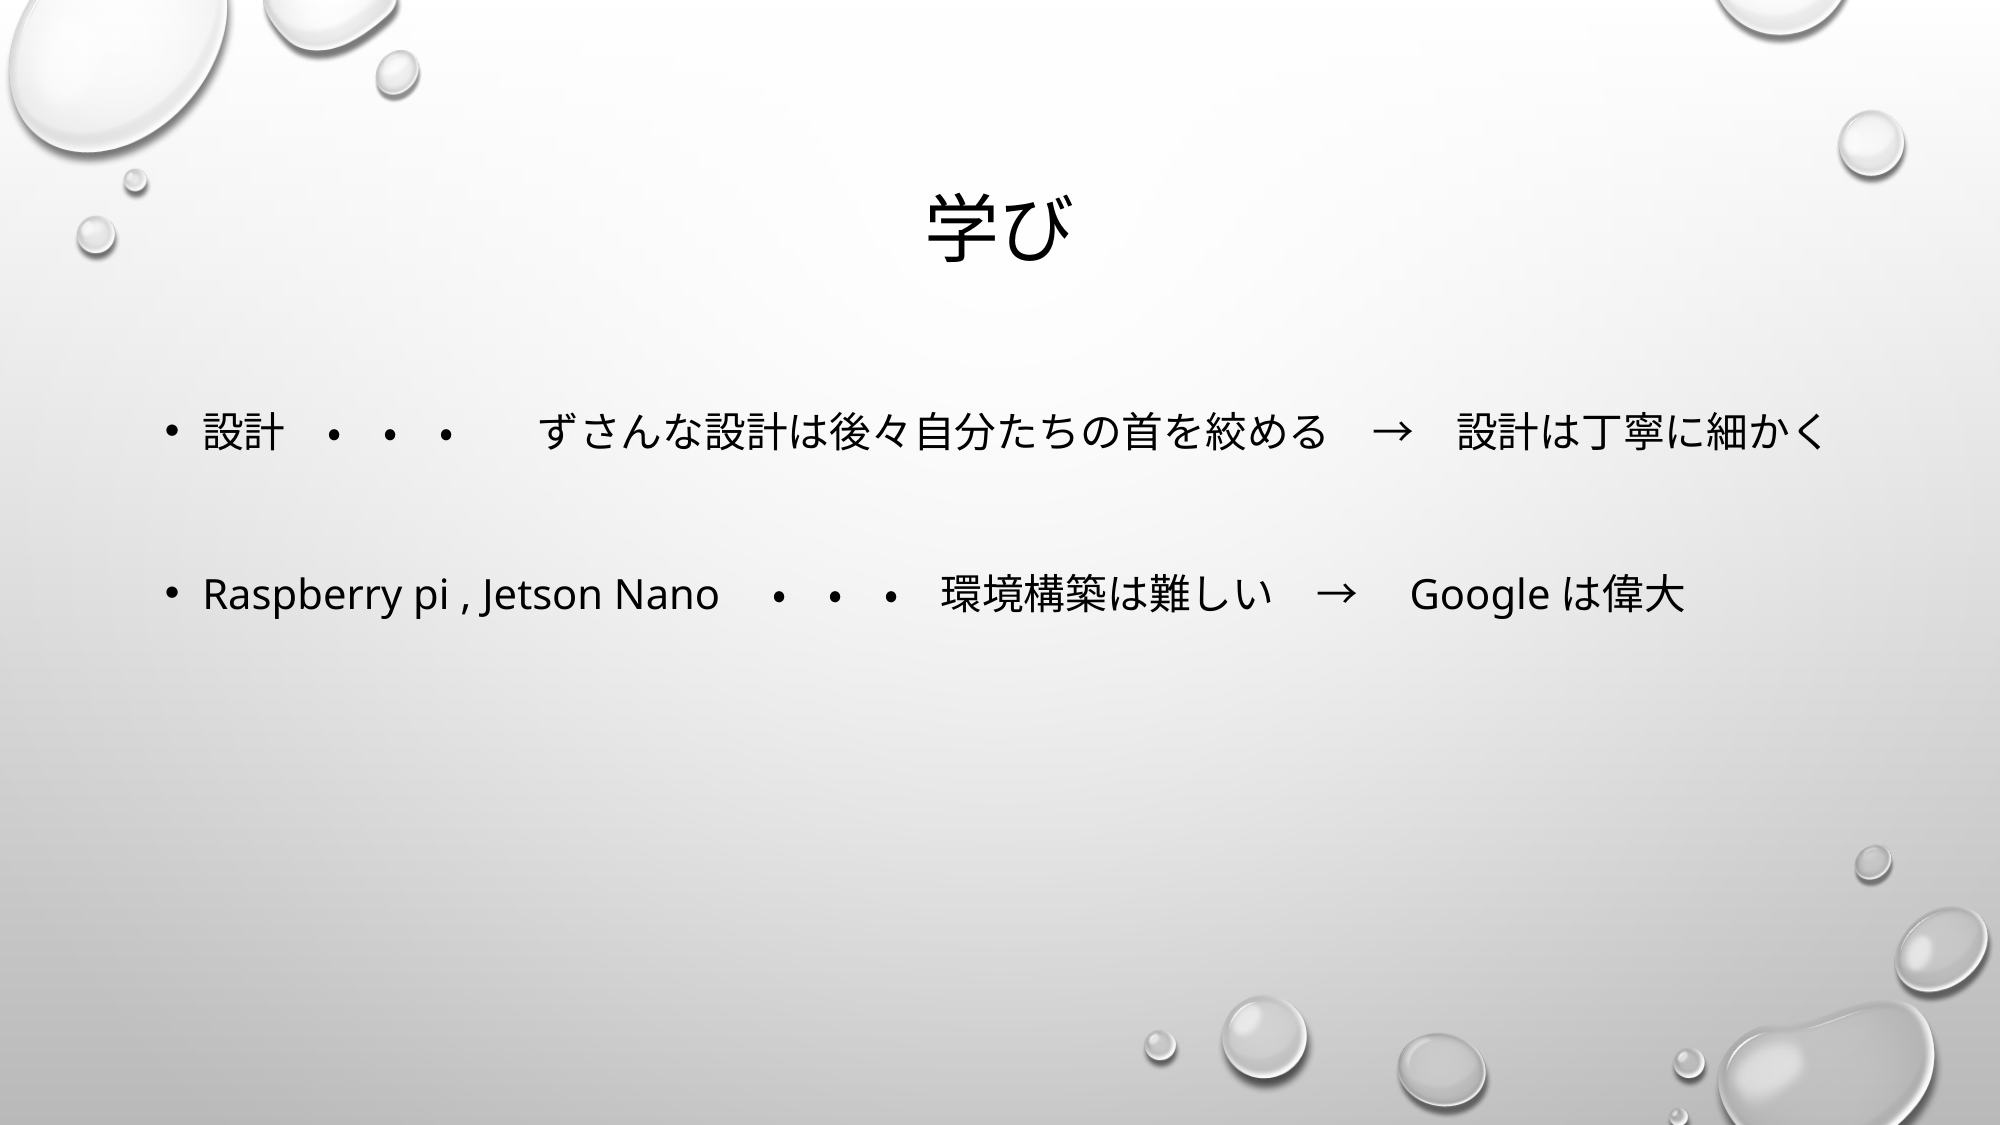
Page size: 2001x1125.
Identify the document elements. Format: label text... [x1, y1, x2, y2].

picture [0, 0, 2000, 1125]
title 学び [149, 101, 1851, 364]
list 設計 ・ ・ ・ ずさんな設計は後々自分たちの首を絞める → 設計は丁寧に細かく Raspberry pi , Jetson Nano ・ ・ ・ 環境構築は難しい → Googleは偉大 [149, 388, 1850, 950]
